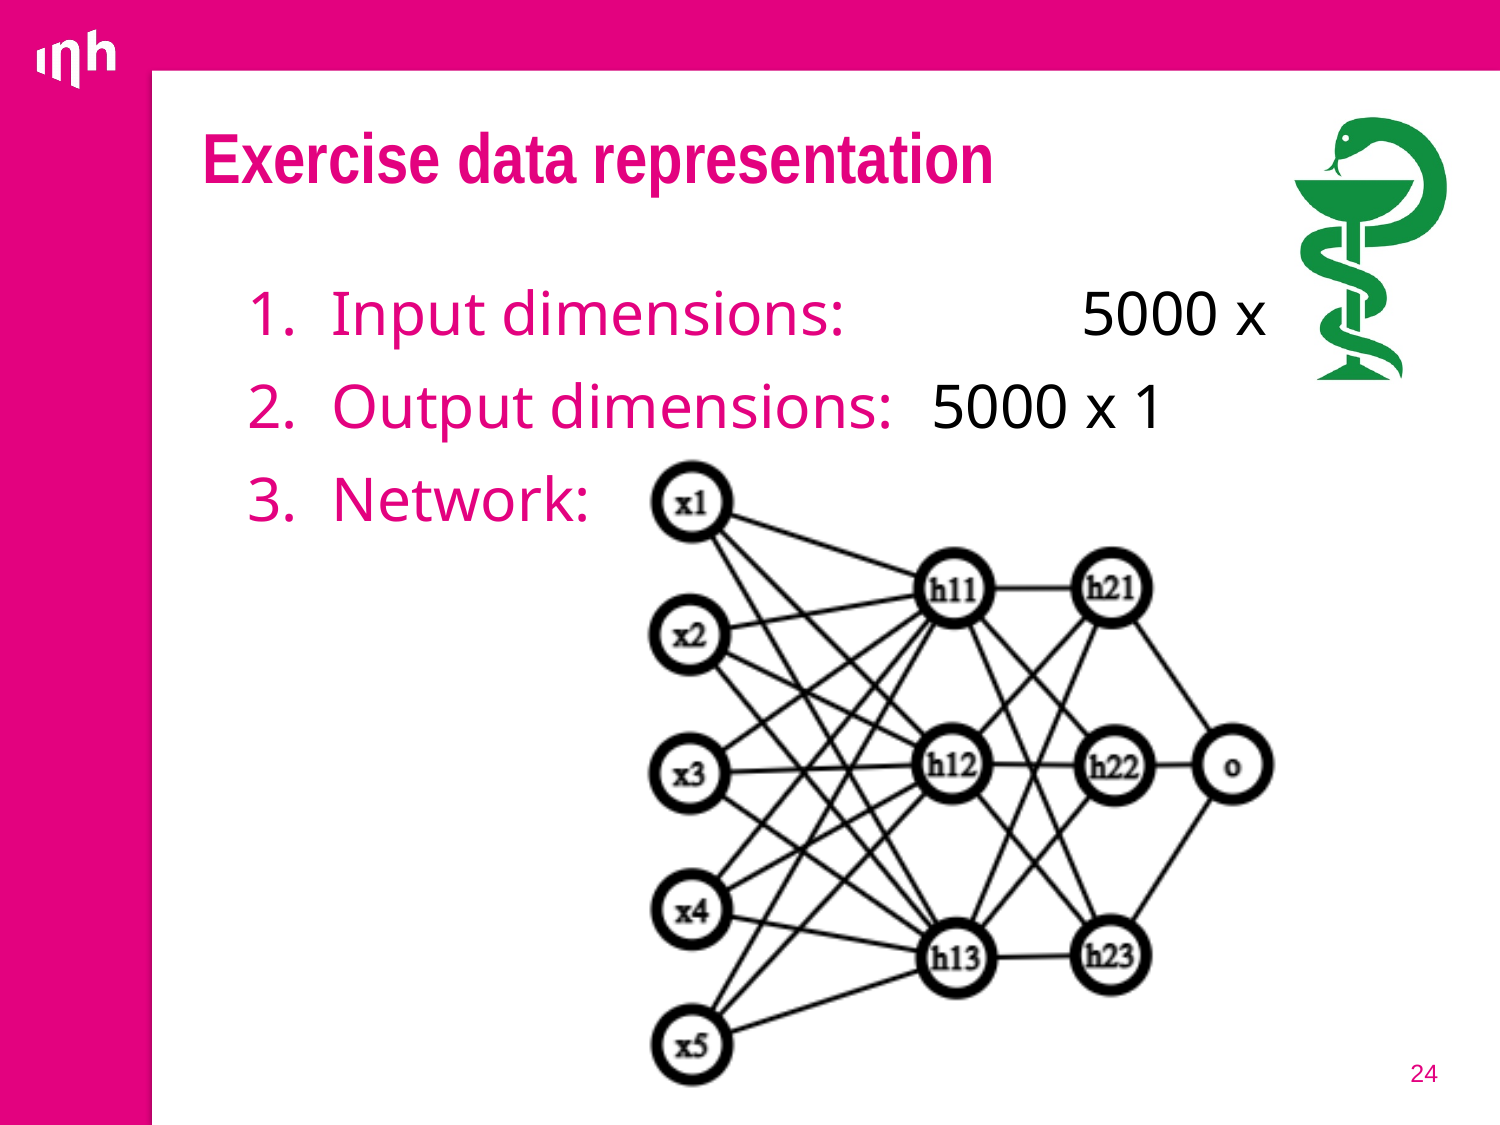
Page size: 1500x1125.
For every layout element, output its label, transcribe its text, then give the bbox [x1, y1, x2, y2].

picture [1284, 108, 1456, 385]
title Exercise data representation [187, 104, 1454, 307]
list Input dimensions: 5000 x 5 Output dimensions: 5000 x 1 Network: [231, 266, 1454, 1083]
slide_number 24 [1321, 1042, 1454, 1103]
picture [607, 420, 1316, 1125]
picture [29, 12, 123, 106]
